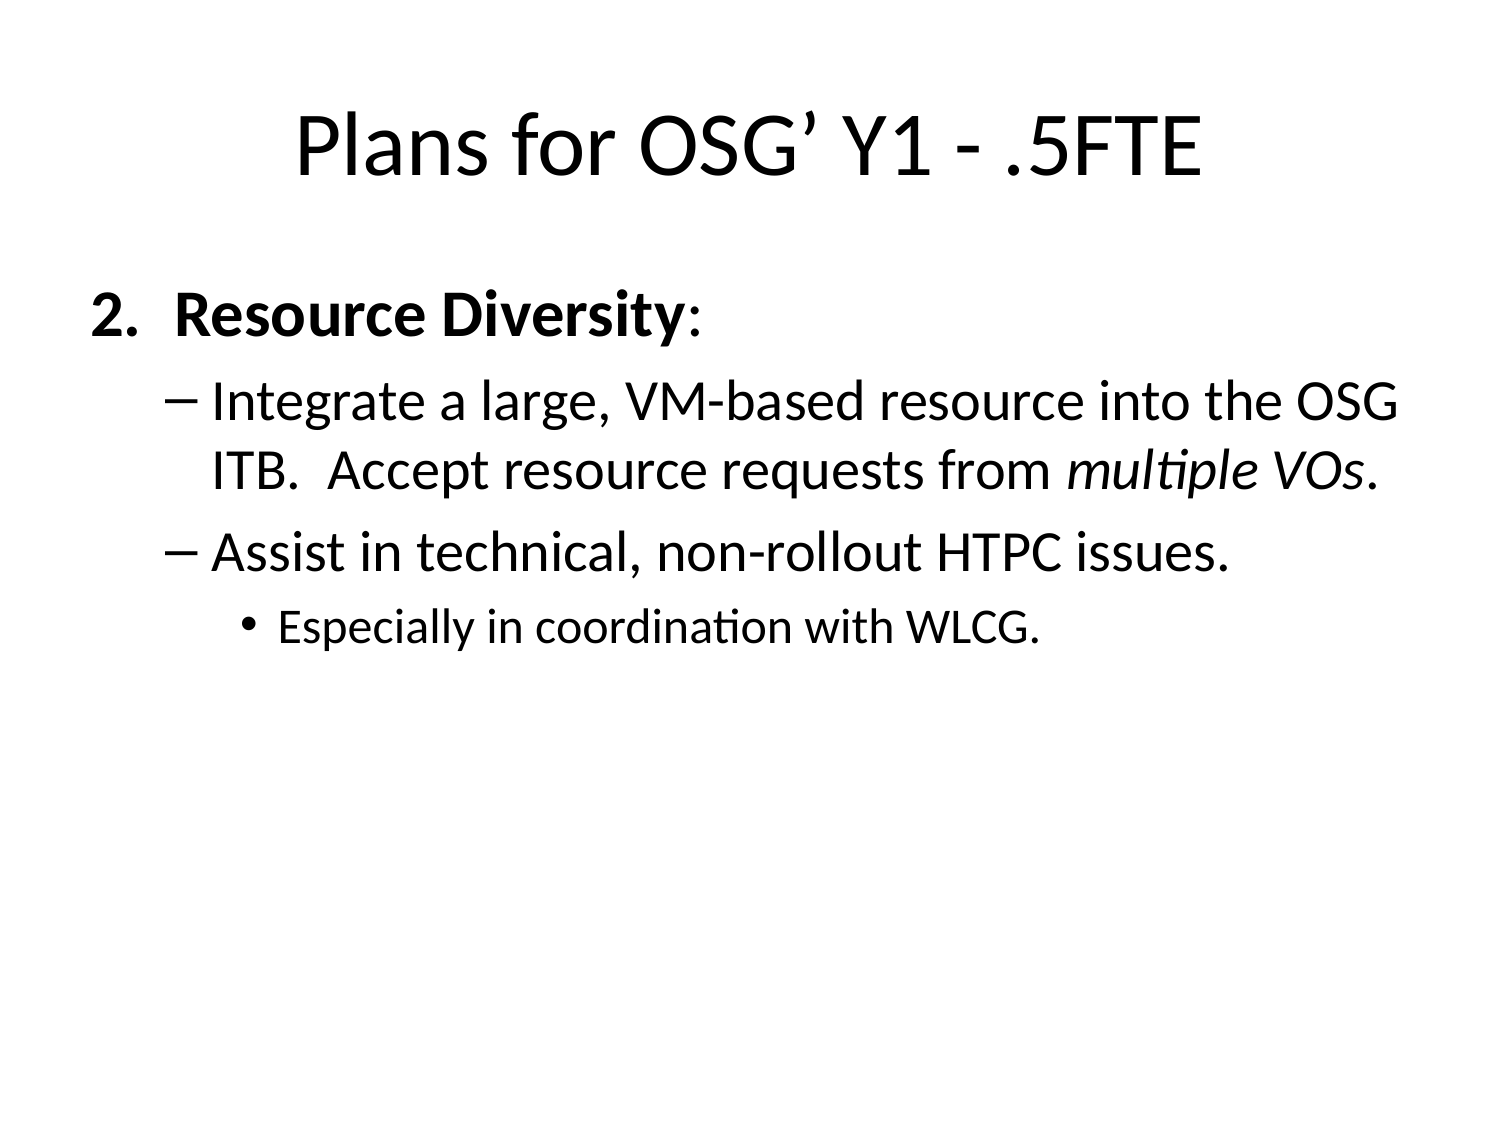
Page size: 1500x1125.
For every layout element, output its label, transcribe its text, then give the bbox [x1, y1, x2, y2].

list Resource Diversity: Integrate a large, VM-based resource into the OSG ITB. Accept resource requests from multiple VOs. Assist in technical, non-rollout HTPC issues. Especially in coordination with WLCG. [75, 262, 1425, 1005]
title Plans for OSG’ Y1 - .5FTE [75, 45, 1425, 233]
